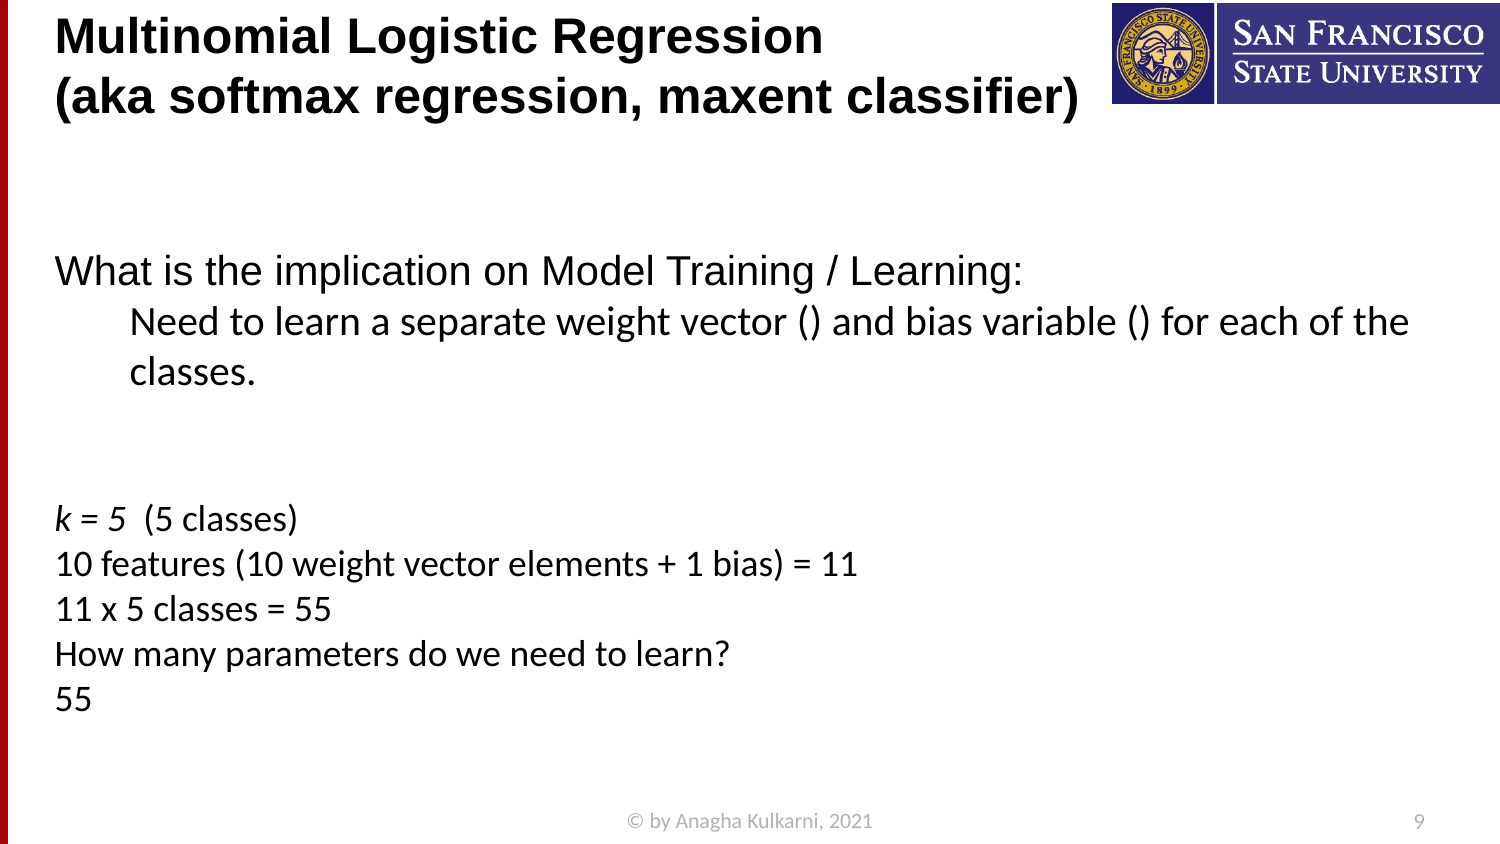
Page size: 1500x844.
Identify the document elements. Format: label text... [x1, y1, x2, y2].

picture [1113, 3, 1500, 104]
slide_number 9 [1080, 806, 1425, 835]
footer © by Anagha Kulkarni, 2021 [510, 806, 990, 834]
title Multinomial Logistic Regression (aka softmax regression, maxent classifier) [54, 3, 1113, 125]
